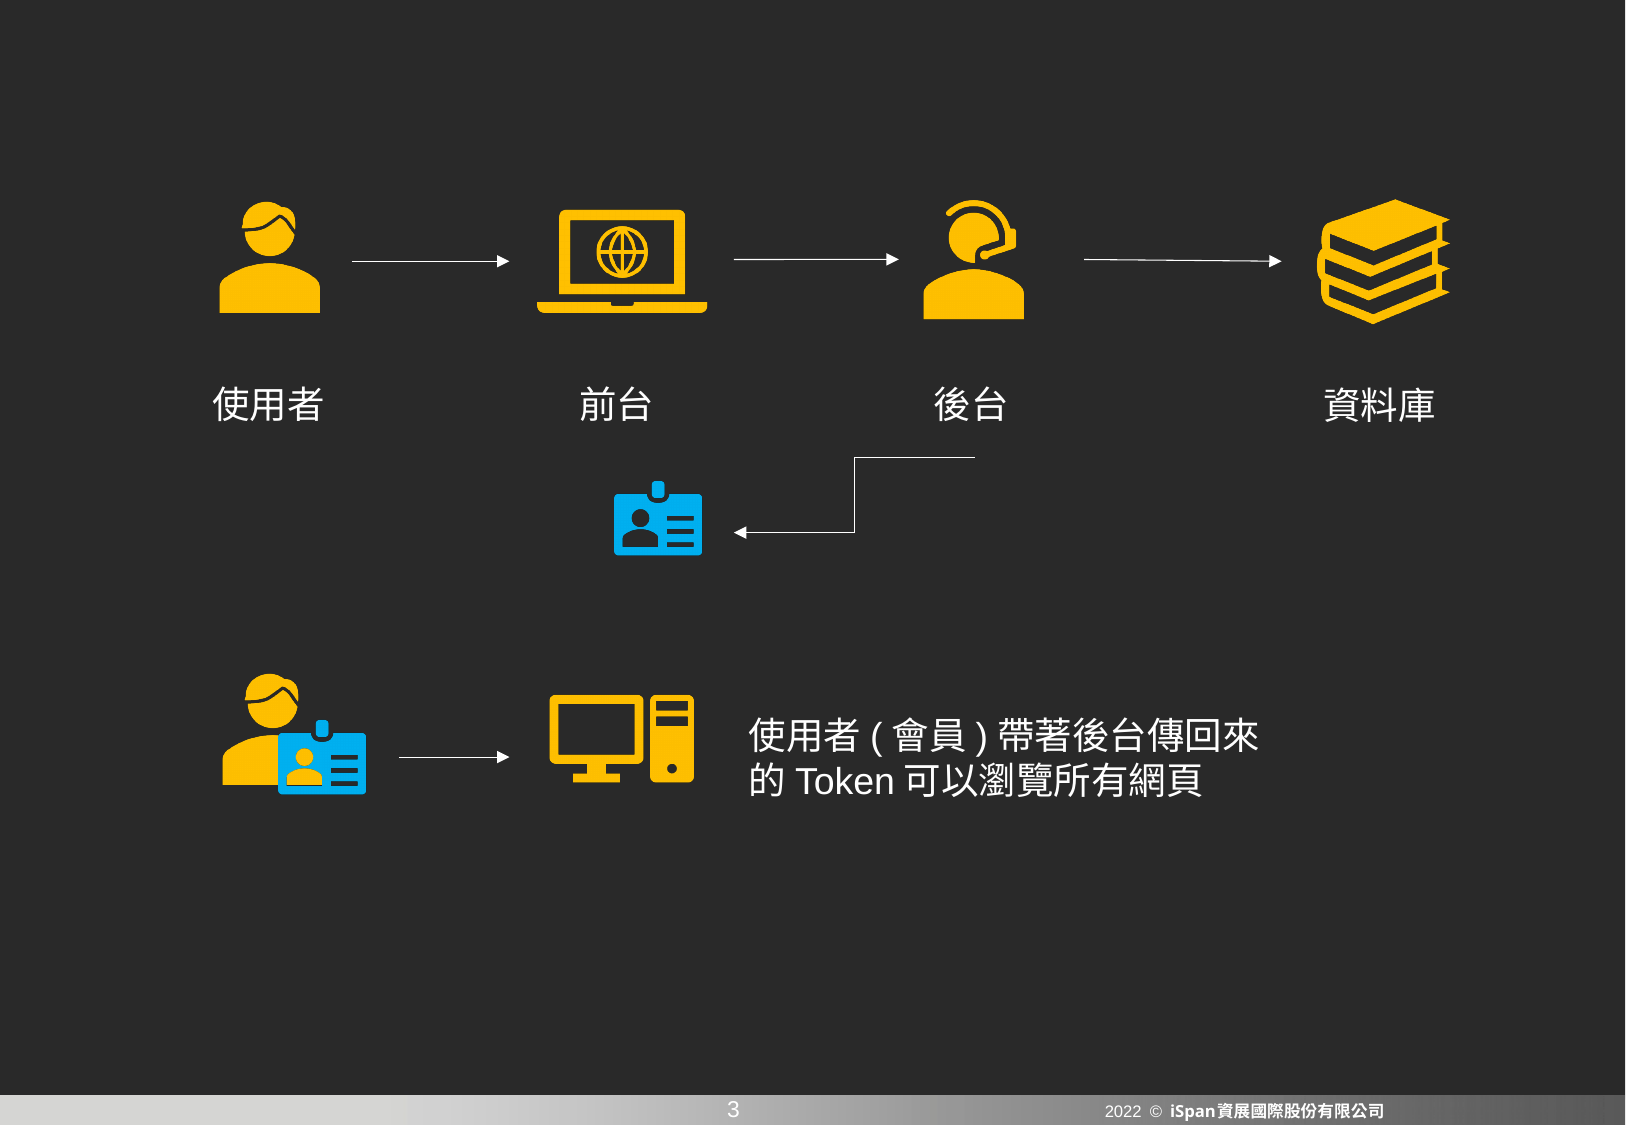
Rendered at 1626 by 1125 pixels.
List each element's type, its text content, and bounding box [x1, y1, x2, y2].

text_box 後台 [918, 373, 1032, 434]
text_box 使用者(會員)帶著後台傳回來的Token可以瀏覽所有網頁 [733, 704, 1297, 810]
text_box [733, 457, 975, 533]
text_box 前台 [564, 373, 677, 434]
text_box 資料庫 [1308, 374, 1459, 434]
text_box 使用者 [197, 373, 348, 434]
picture [0, 0, 1626, 1125]
